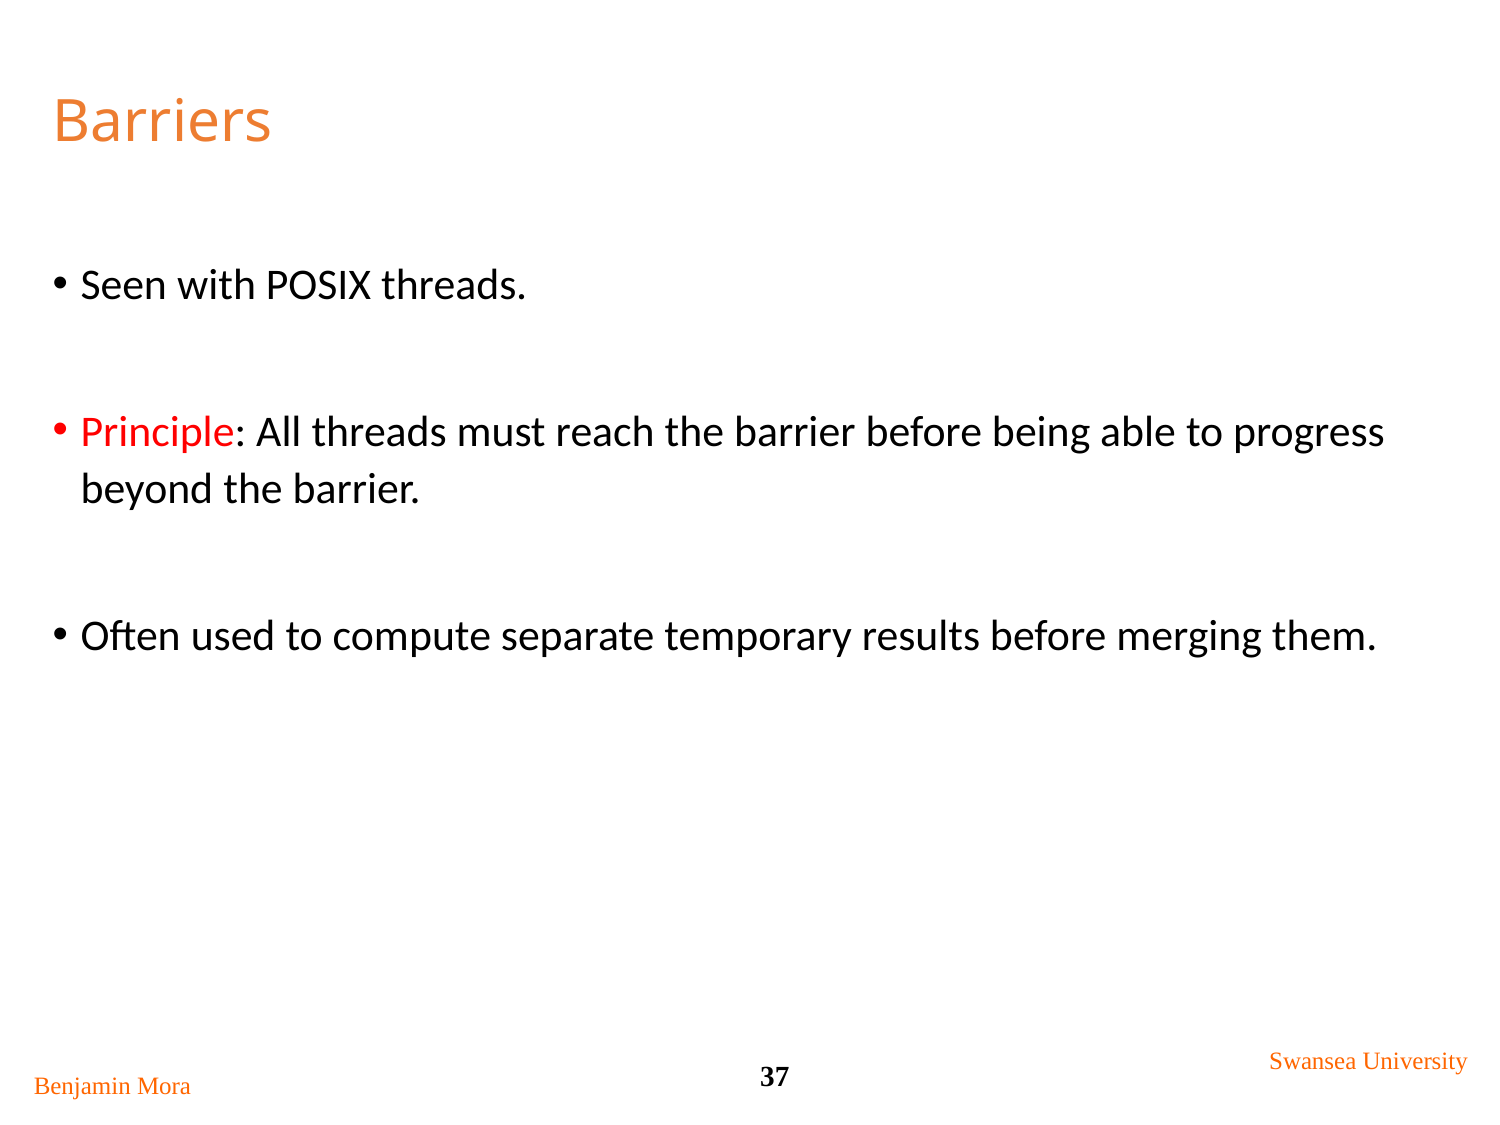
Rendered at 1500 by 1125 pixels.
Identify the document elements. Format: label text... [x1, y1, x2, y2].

text_box 37 [675, 1049, 875, 1100]
text_box Swansea University [1249, 1037, 1488, 1083]
list Seen with POSIX threads. Principle: All threads must reach the barrier before being able to progress beyond the barrier. Often used to compute separate temporary results before merging them. [37, 174, 1463, 1038]
text_box Benjamin Mora [12, 1062, 213, 1108]
title Barriers [37, 24, 1463, 163]
